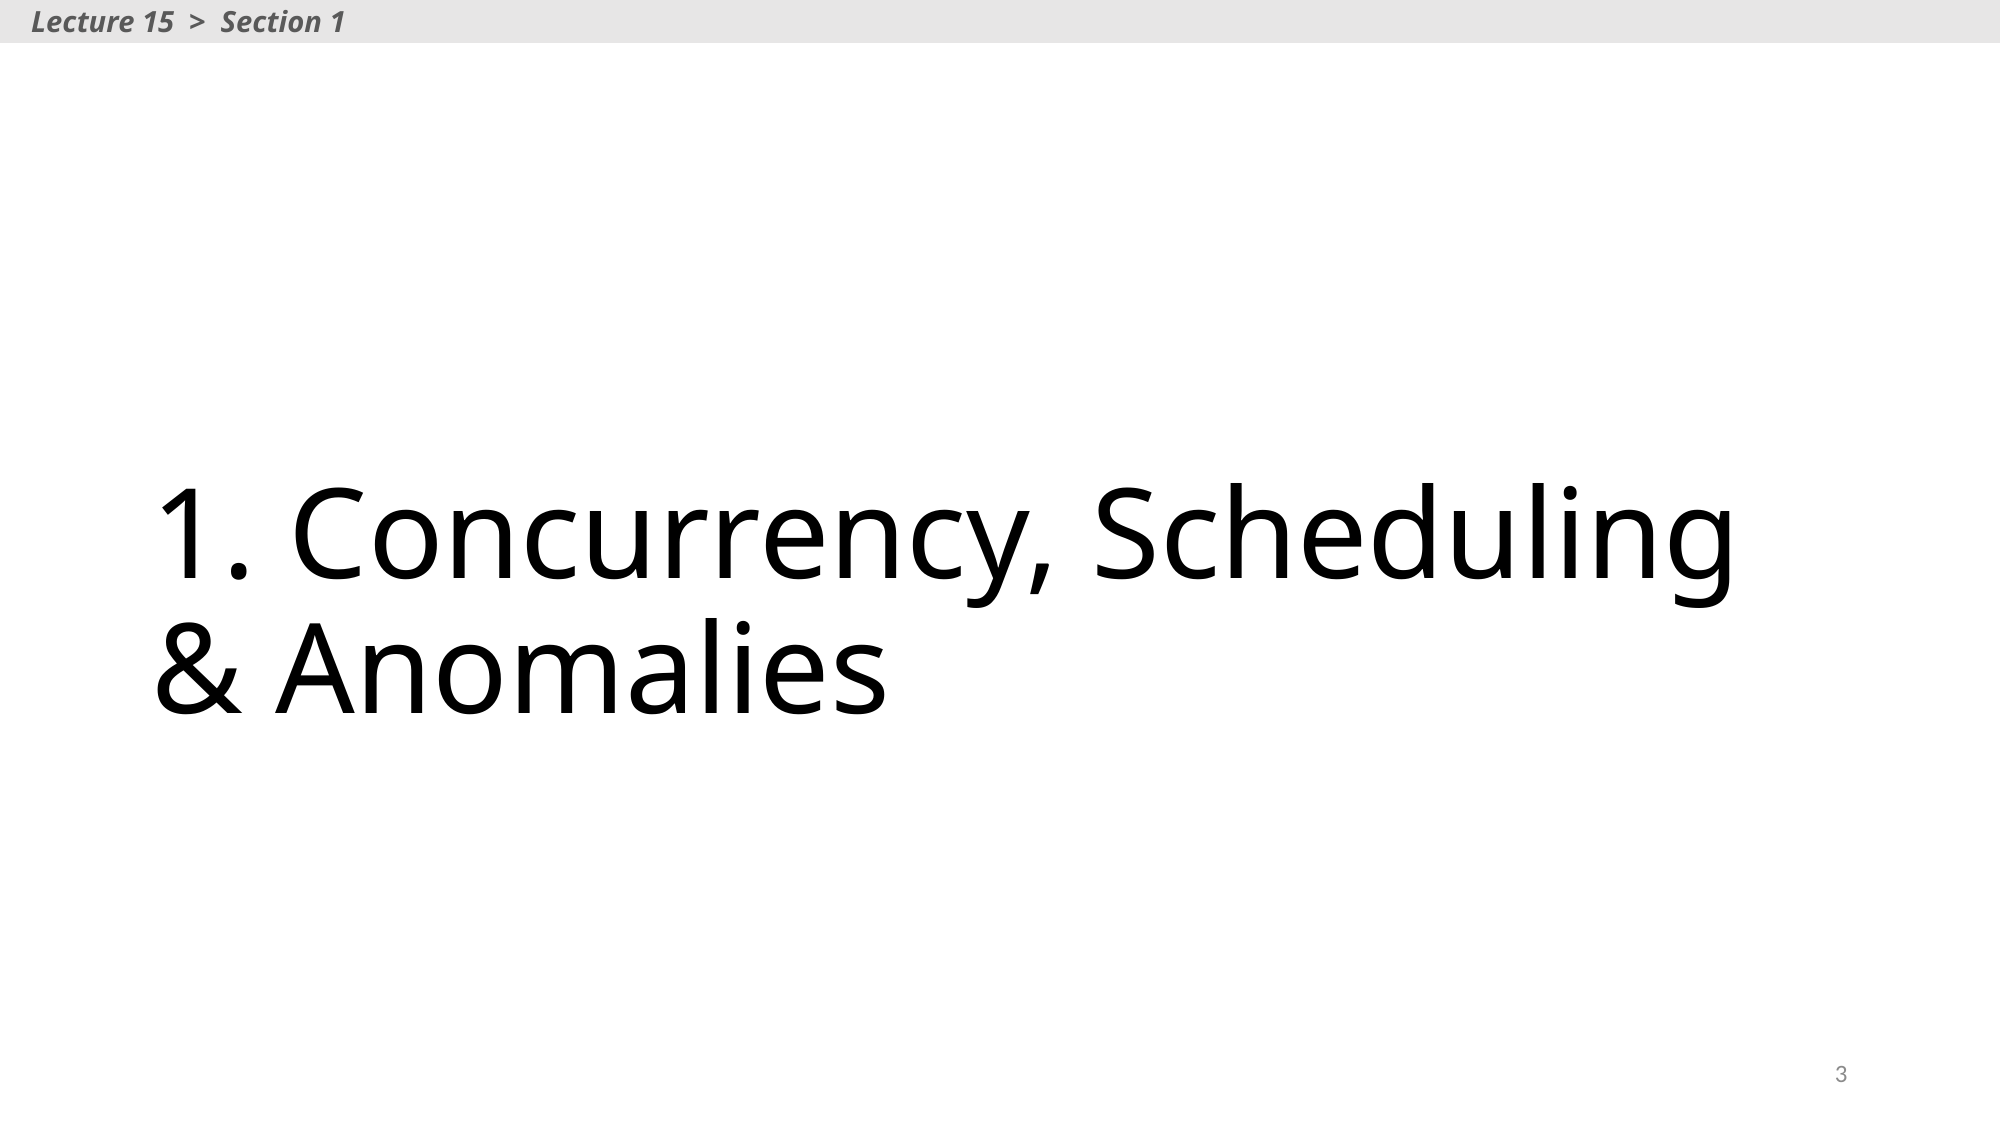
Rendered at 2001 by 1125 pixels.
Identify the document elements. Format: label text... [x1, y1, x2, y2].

title 1. Concurrency, Scheduling & Anomalies [136, 280, 1862, 749]
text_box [0, 0, 2000, 47]
slide_number 3 [1412, 1042, 1863, 1103]
